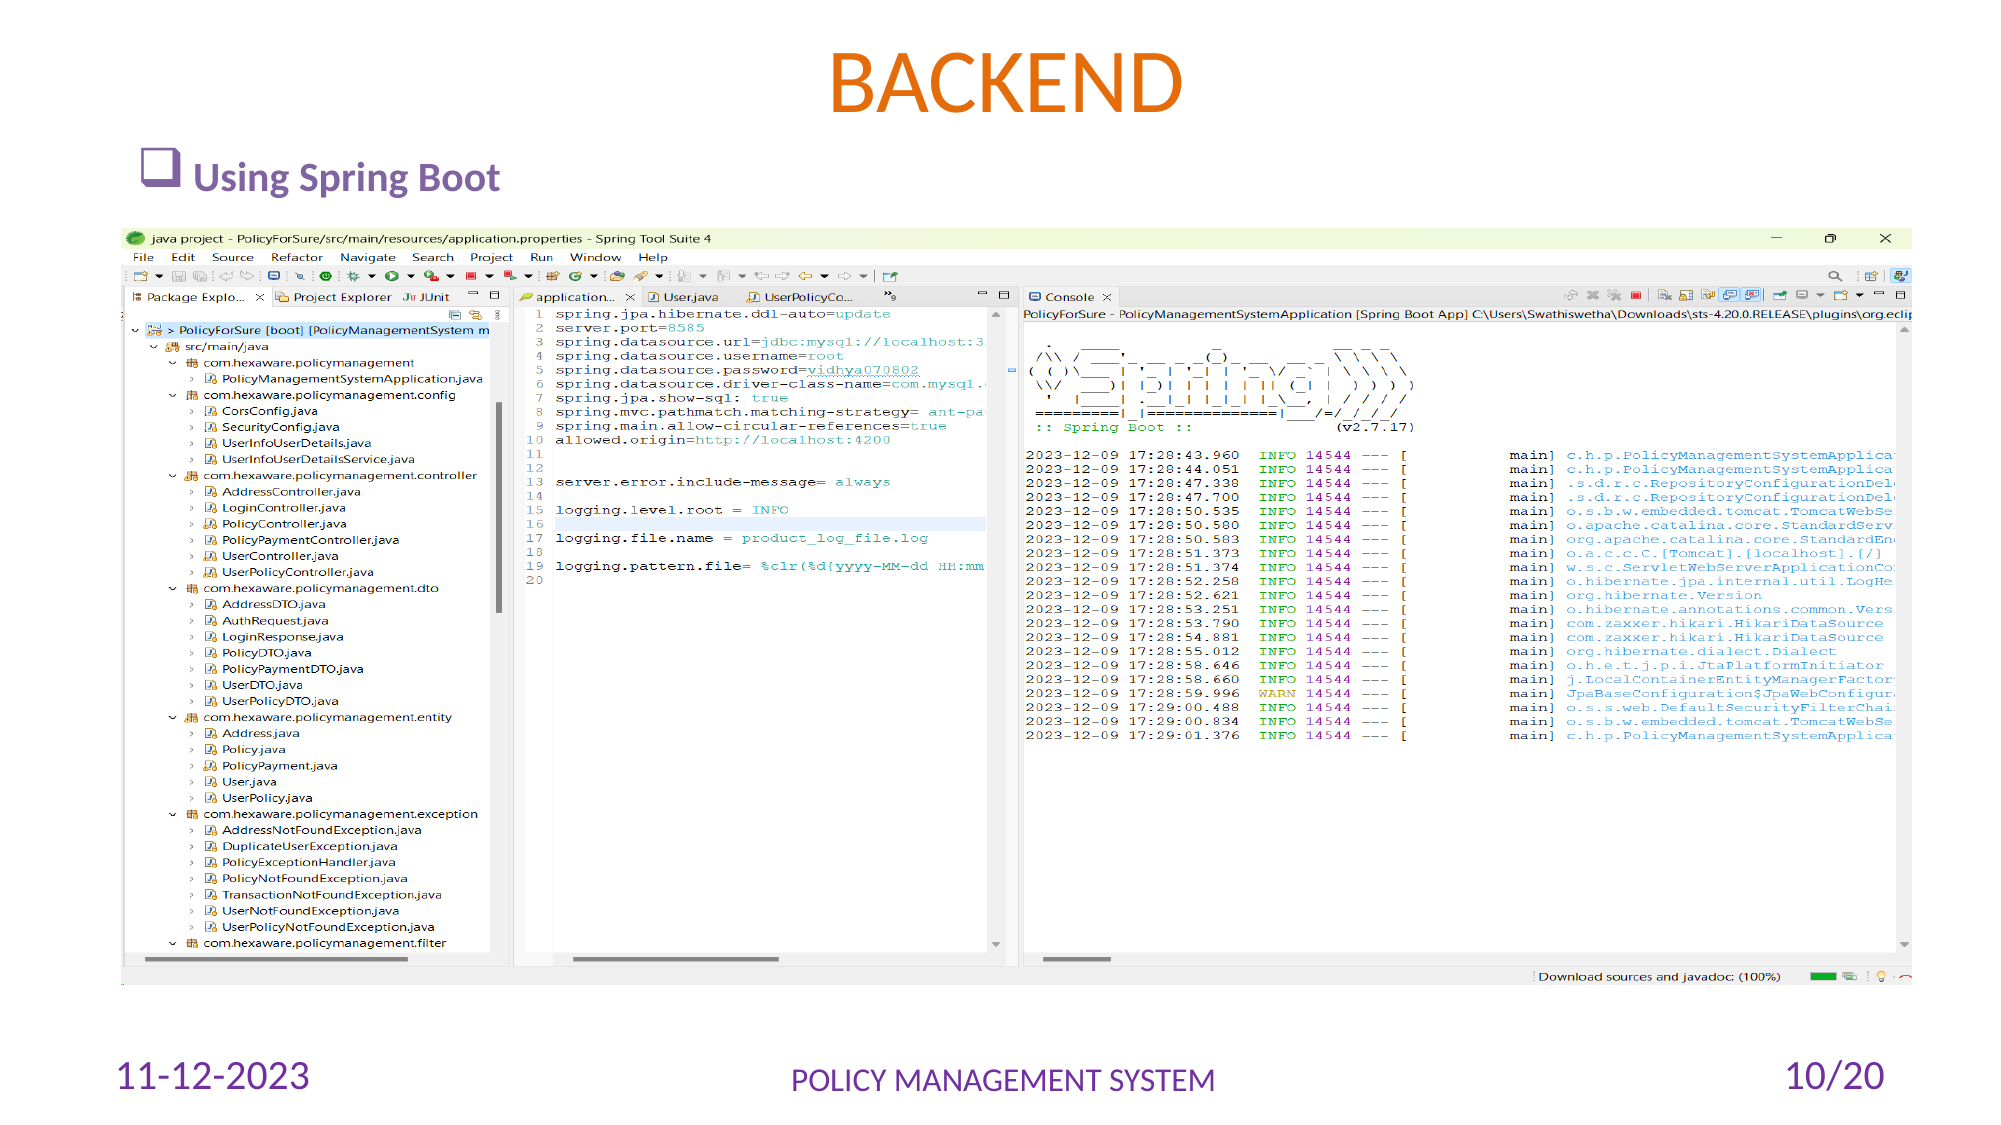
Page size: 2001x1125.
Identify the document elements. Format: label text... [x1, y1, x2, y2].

footer POLICY MANAGEMENT SYSTEM [674, 1030, 1334, 1125]
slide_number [99, 1042, 567, 1103]
picture [121, 227, 1912, 985]
list Using Spring Boot [121, 142, 1922, 958]
title BACKEND [121, 10, 1912, 142]
slide_number 10/20 [1433, 1042, 1900, 1103]
